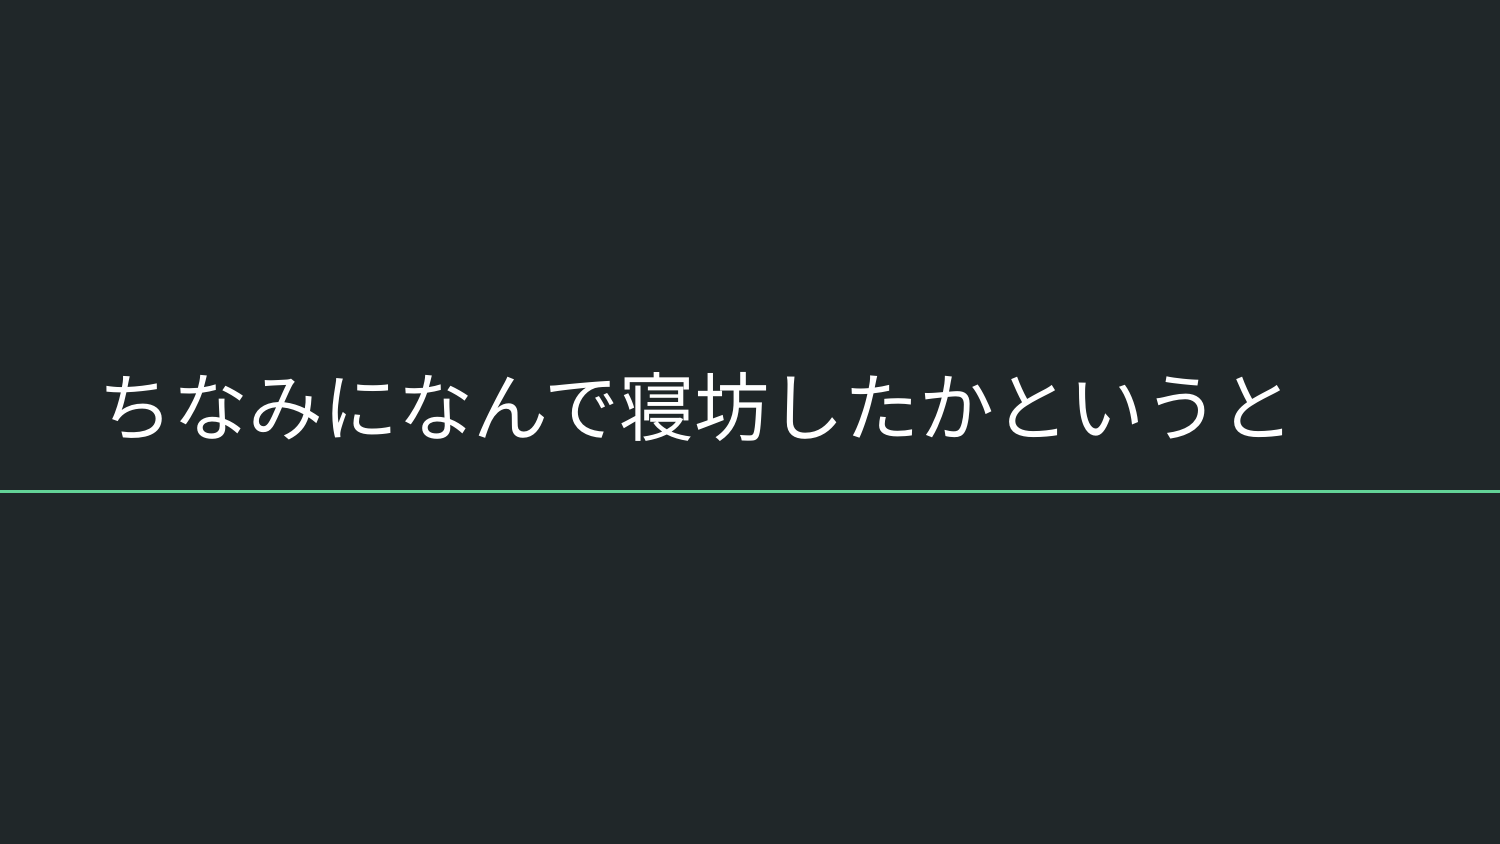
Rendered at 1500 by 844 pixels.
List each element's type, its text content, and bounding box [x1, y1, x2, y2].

title ちなみになんで寝坊したかというと [83, 337, 1417, 466]
